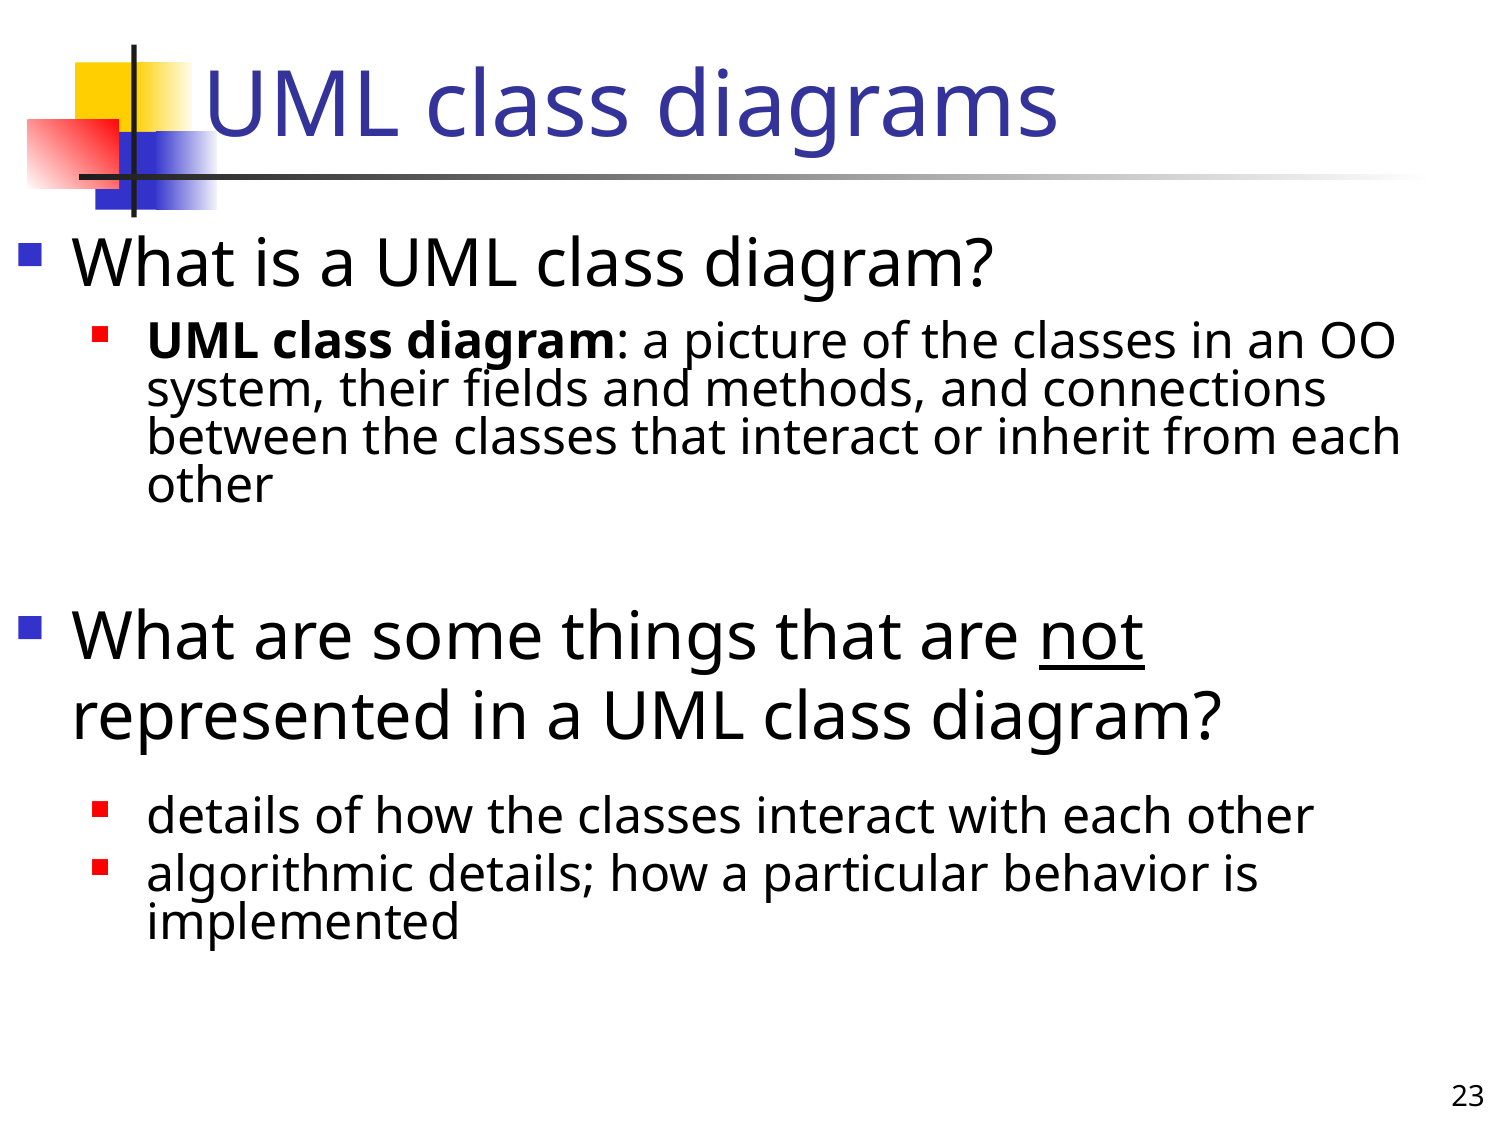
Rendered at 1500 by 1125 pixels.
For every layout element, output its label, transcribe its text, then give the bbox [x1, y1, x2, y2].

text_box UML class diagram: a picture of the classes in an OO system, their fields and methods, and connections between the classes that interact or inherit from each other [0, 312, 1500, 519]
text_box details of how the classes interact with each other algorithmic details; how a particular behavior is implemented [0, 787, 1500, 957]
list What is a UML class diagram? What are some things that are not represented in a UML class diagram? [0, 519, 1500, 787]
list What is a UML class diagram? What are some things that are not represented in a UML class diagram? [0, 212, 1500, 312]
list What is a UML class diagram? What are some things that are not represented in a UML class diagram? [0, 957, 1500, 1125]
title UML class diagrams [187, 24, 1468, 163]
